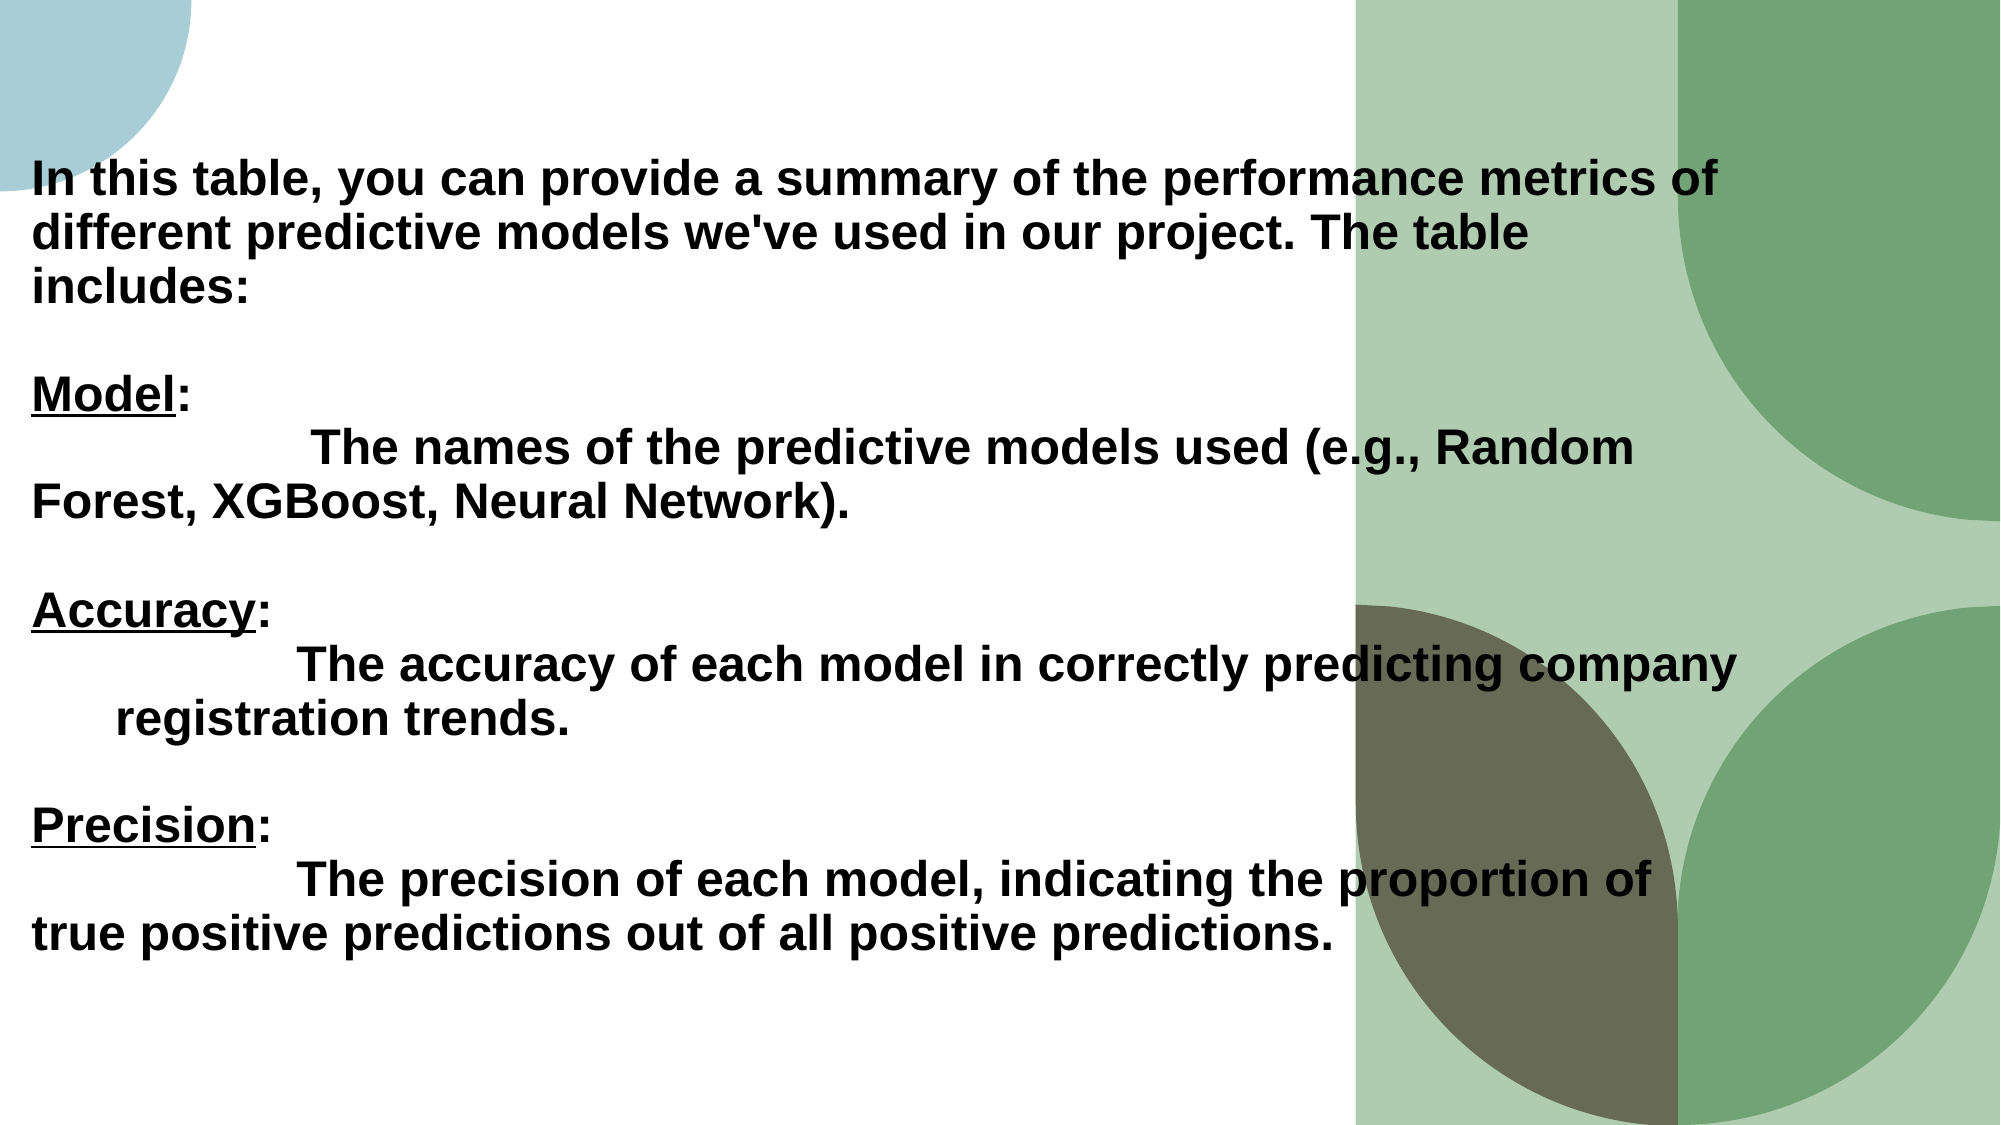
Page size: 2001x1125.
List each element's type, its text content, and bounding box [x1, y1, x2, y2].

title In this table, you can provide a summary of the performance metrics of different predictive models we've used in our project. The table includes: Model: The names of the predictive models used (e.g., Random Forest, XGBoost, Neural Network). Accuracy: The accuracy of each model in correctly predicting company registration trends. Precision: The precision of each model, indicating the proportion of true positive predictions out of all positive predictions. [16, 363, 1768, 1030]
